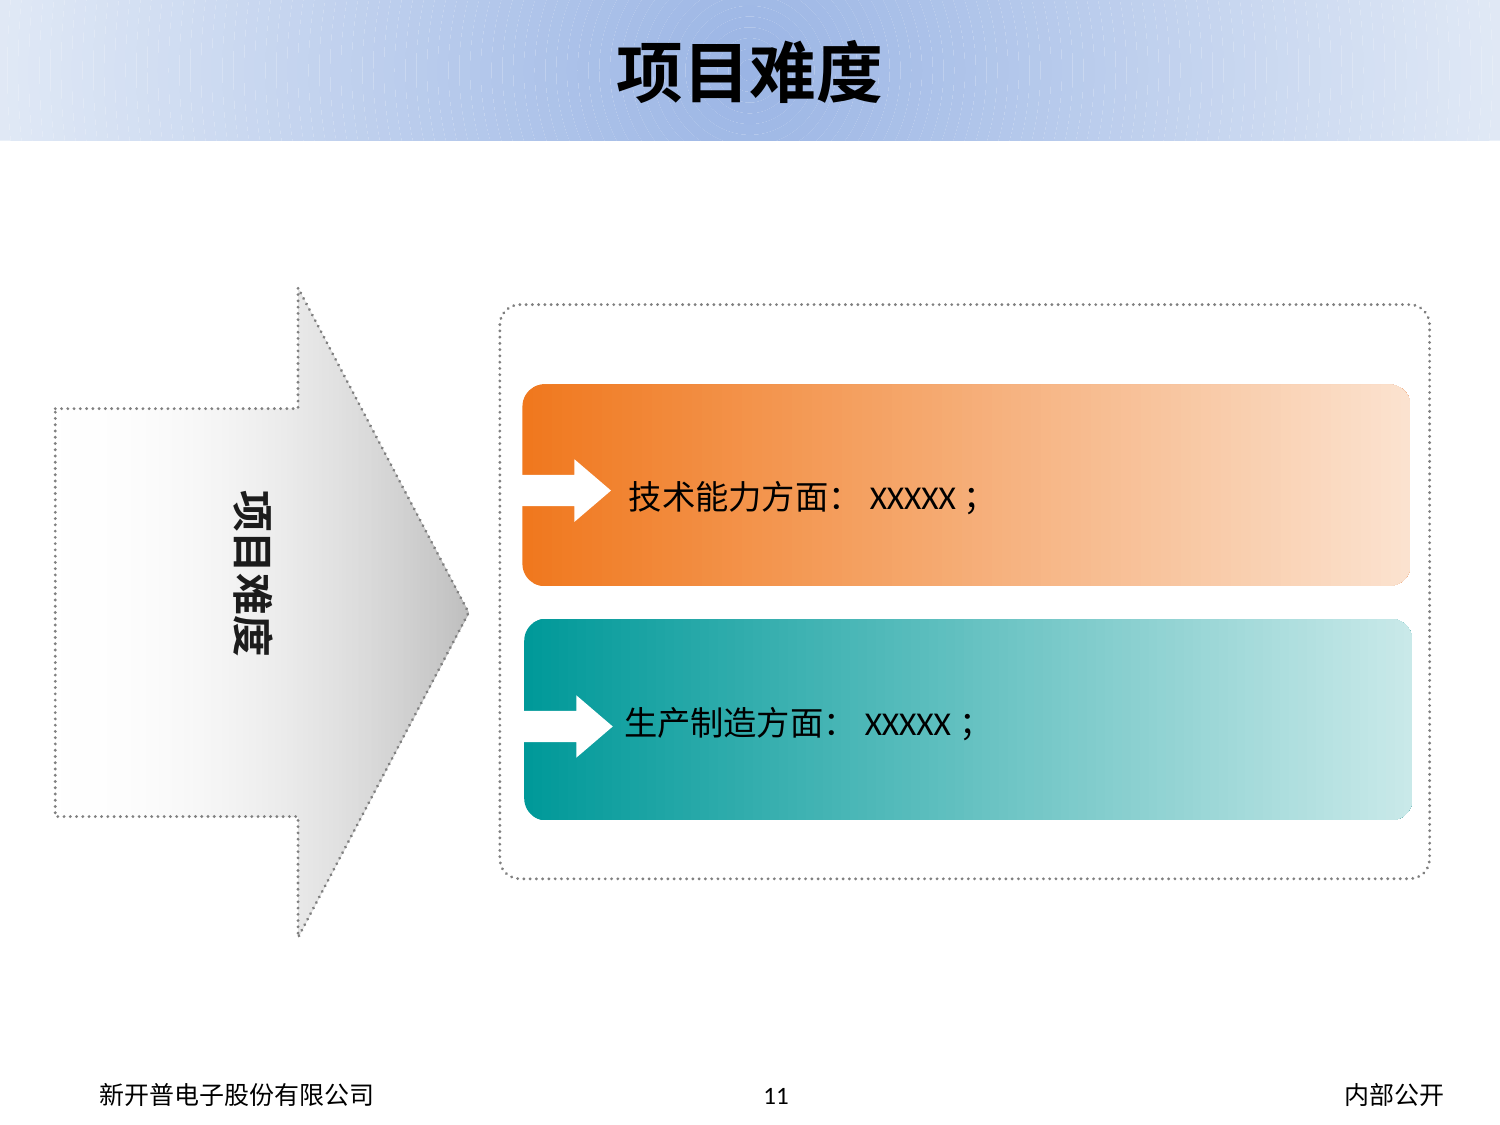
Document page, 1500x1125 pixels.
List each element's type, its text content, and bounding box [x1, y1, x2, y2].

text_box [515, 618, 1413, 821]
text_box [55, 287, 469, 938]
footer 新开普电子股份有限公司 [40, 1065, 434, 1125]
text_box 内部公开 [1288, 1065, 1500, 1125]
text_box [499, 304, 1430, 879]
text_box 项目难度 [0, 0, 1500, 141]
text_box 项目难度 [205, 428, 287, 719]
slide_number 11 [738, 1065, 804, 1125]
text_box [513, 384, 1411, 587]
